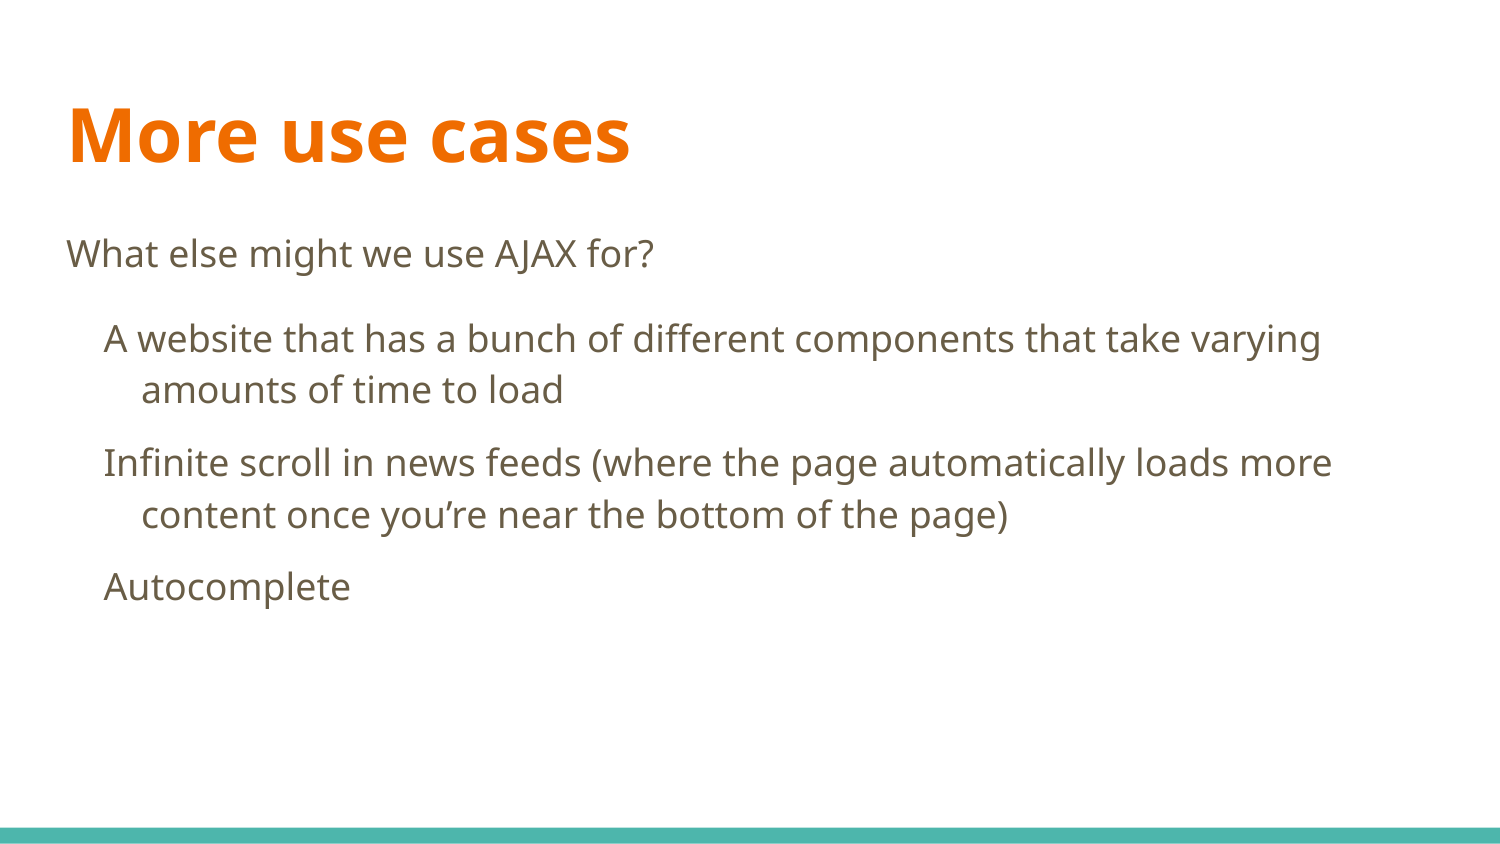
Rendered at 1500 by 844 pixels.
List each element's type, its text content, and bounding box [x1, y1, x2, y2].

list What else might we use AJAX for? A website that has a bunch of different components that take varying amounts of time to load Infinite scroll in news feeds (where the page automatically loads more content once you’re near the bottom of the page) Autocomplete [51, 207, 1449, 750]
title More use cases [51, 72, 1449, 189]
